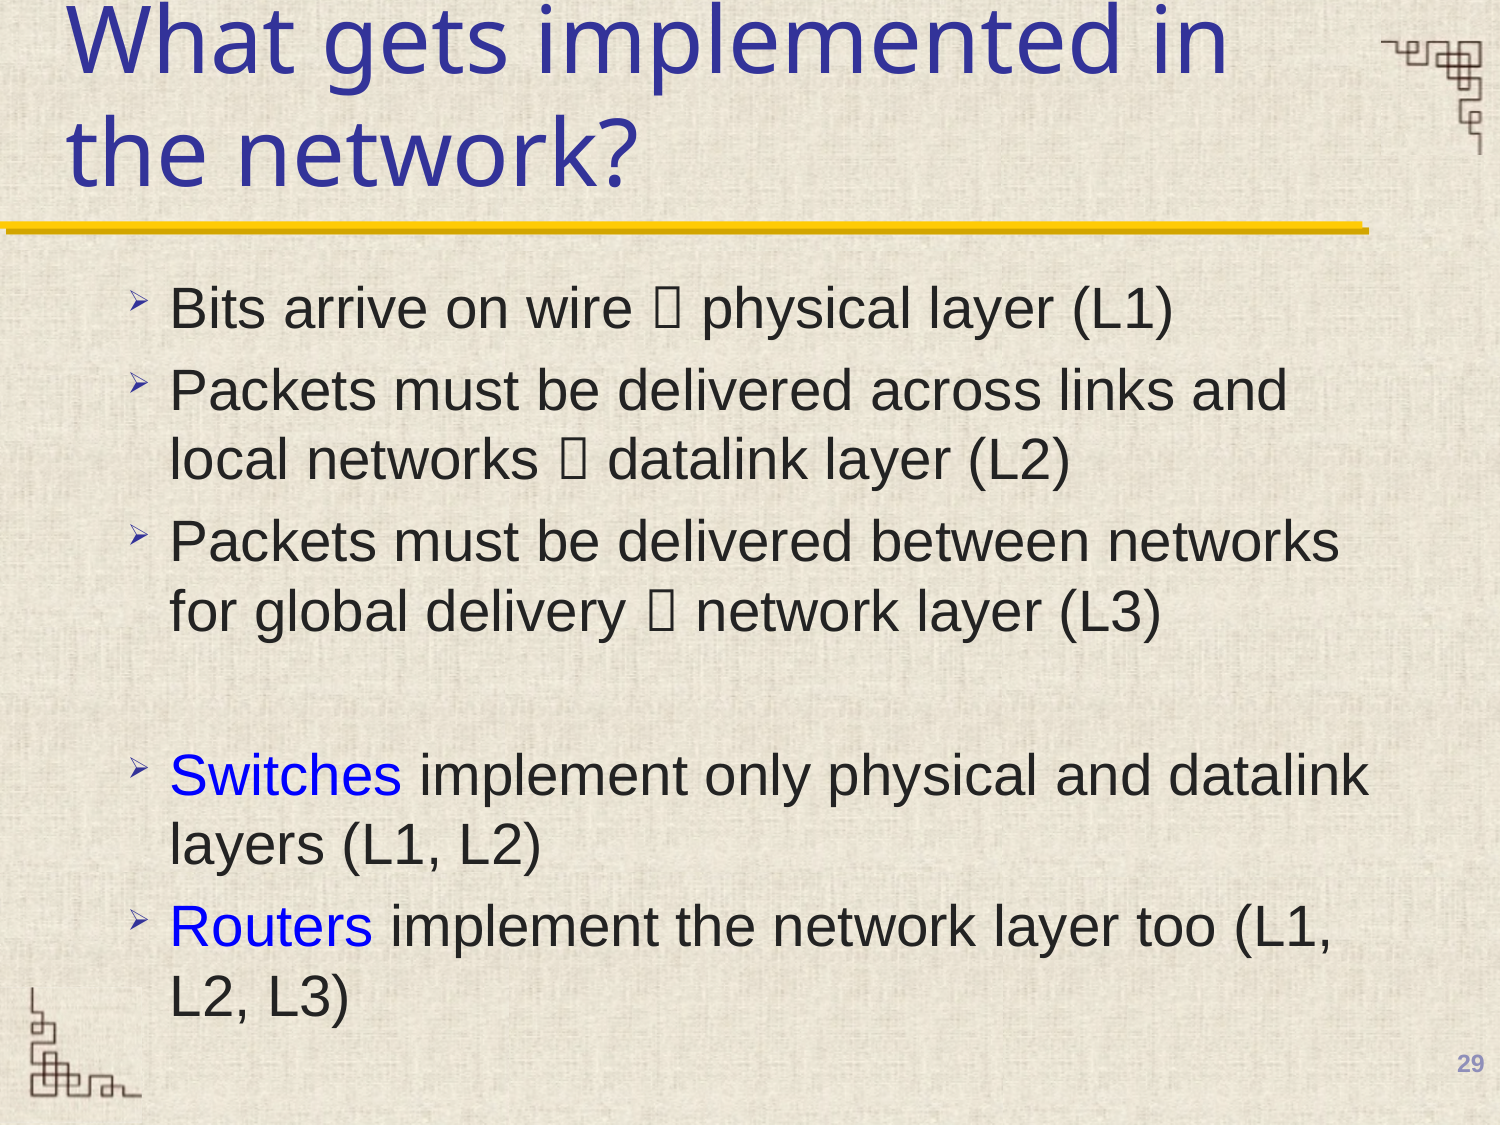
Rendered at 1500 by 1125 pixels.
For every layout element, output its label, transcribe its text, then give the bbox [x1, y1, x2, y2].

title What gets implemented in the network? [49, 24, 1451, 213]
slide_number 29 [1400, 1025, 1500, 1100]
picture [0, 0, 1500, 1125]
picture [0, 988, 141, 1122]
list Bits arrive on wire  physical layer (L1) Packets must be delivered across links and local networks  datalink layer (L2) Packets must be delivered between networks for global delivery  network layer (L3) Switches implement only physical and datalink layers (L1, L2) Routers implement the network layer too (L1, L2, L3) [112, 262, 1413, 988]
